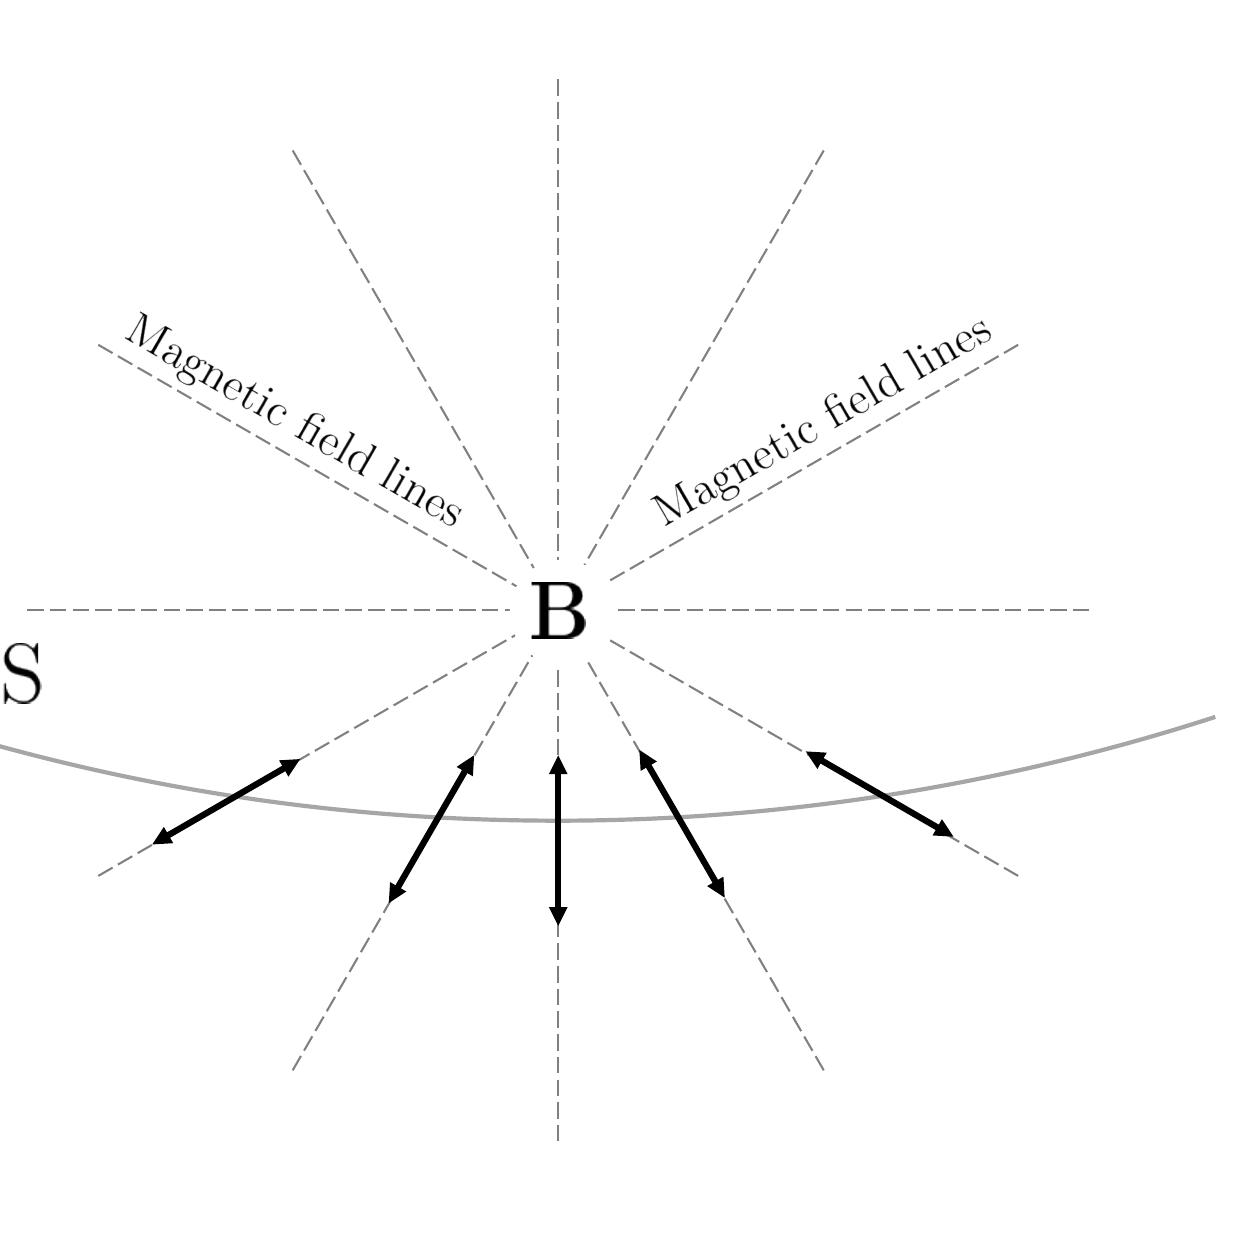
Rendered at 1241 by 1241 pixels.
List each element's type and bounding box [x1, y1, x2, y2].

text_box [0, 0, 1241, 1142]
